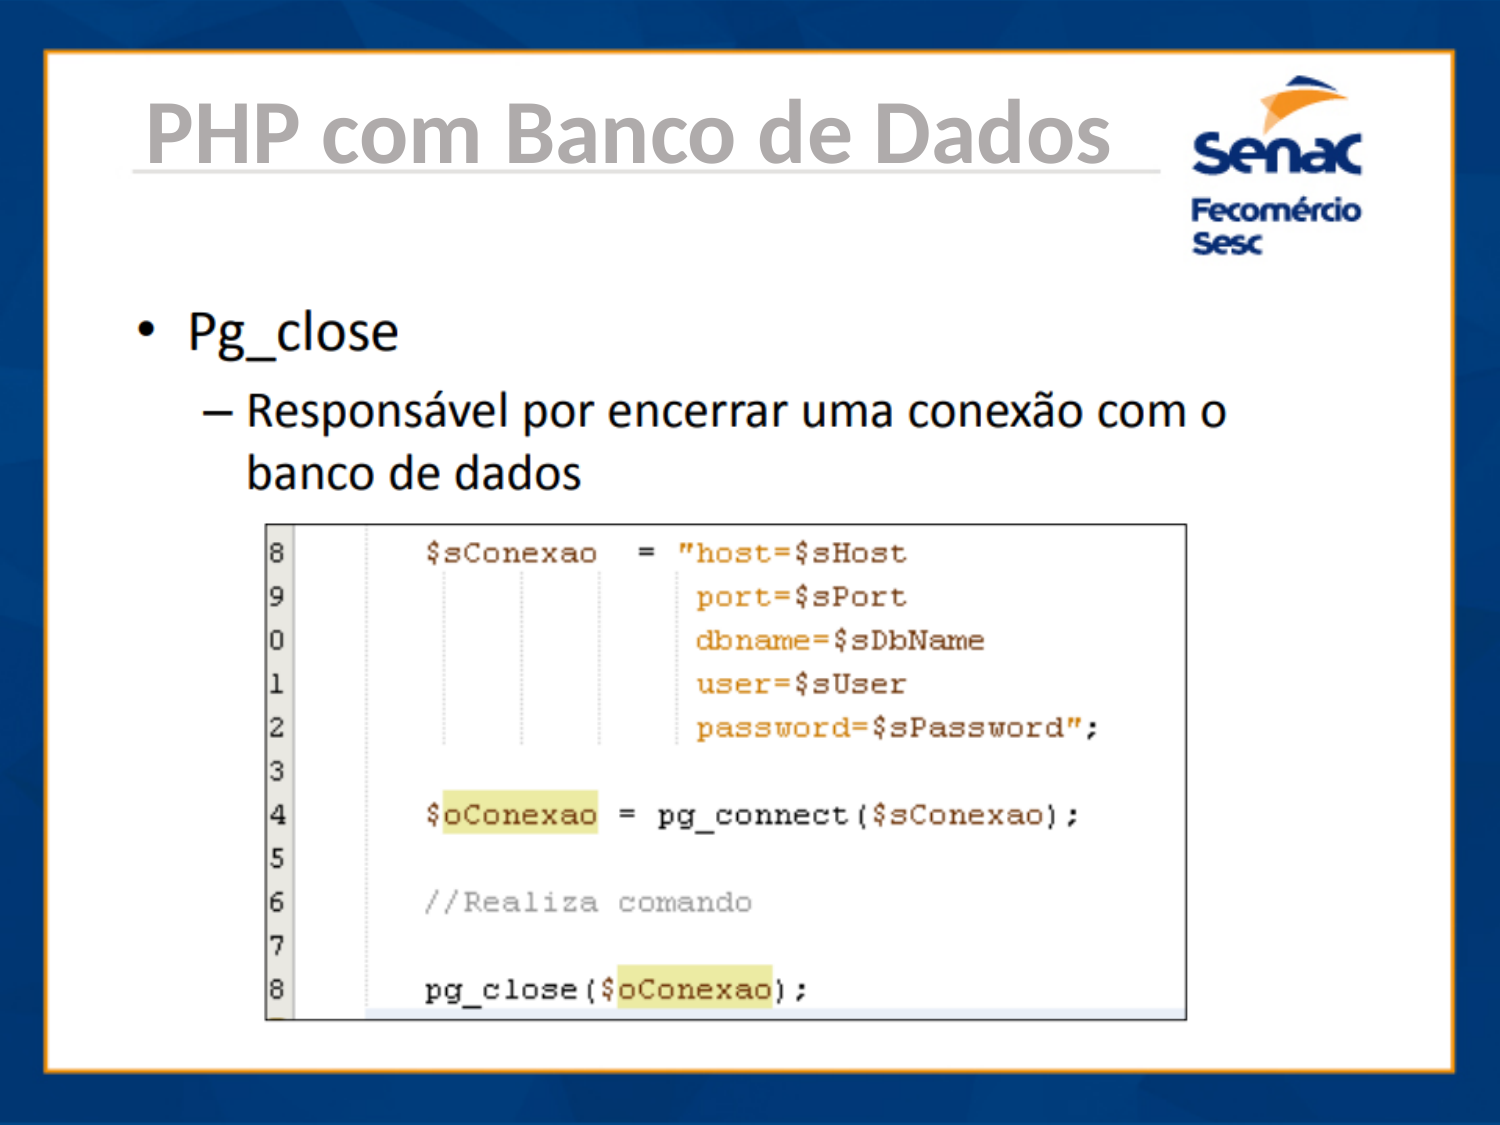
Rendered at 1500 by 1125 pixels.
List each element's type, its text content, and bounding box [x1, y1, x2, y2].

picture [0, 0, 1500, 1125]
text_box PHP com Banco de Dados [130, 77, 1130, 191]
